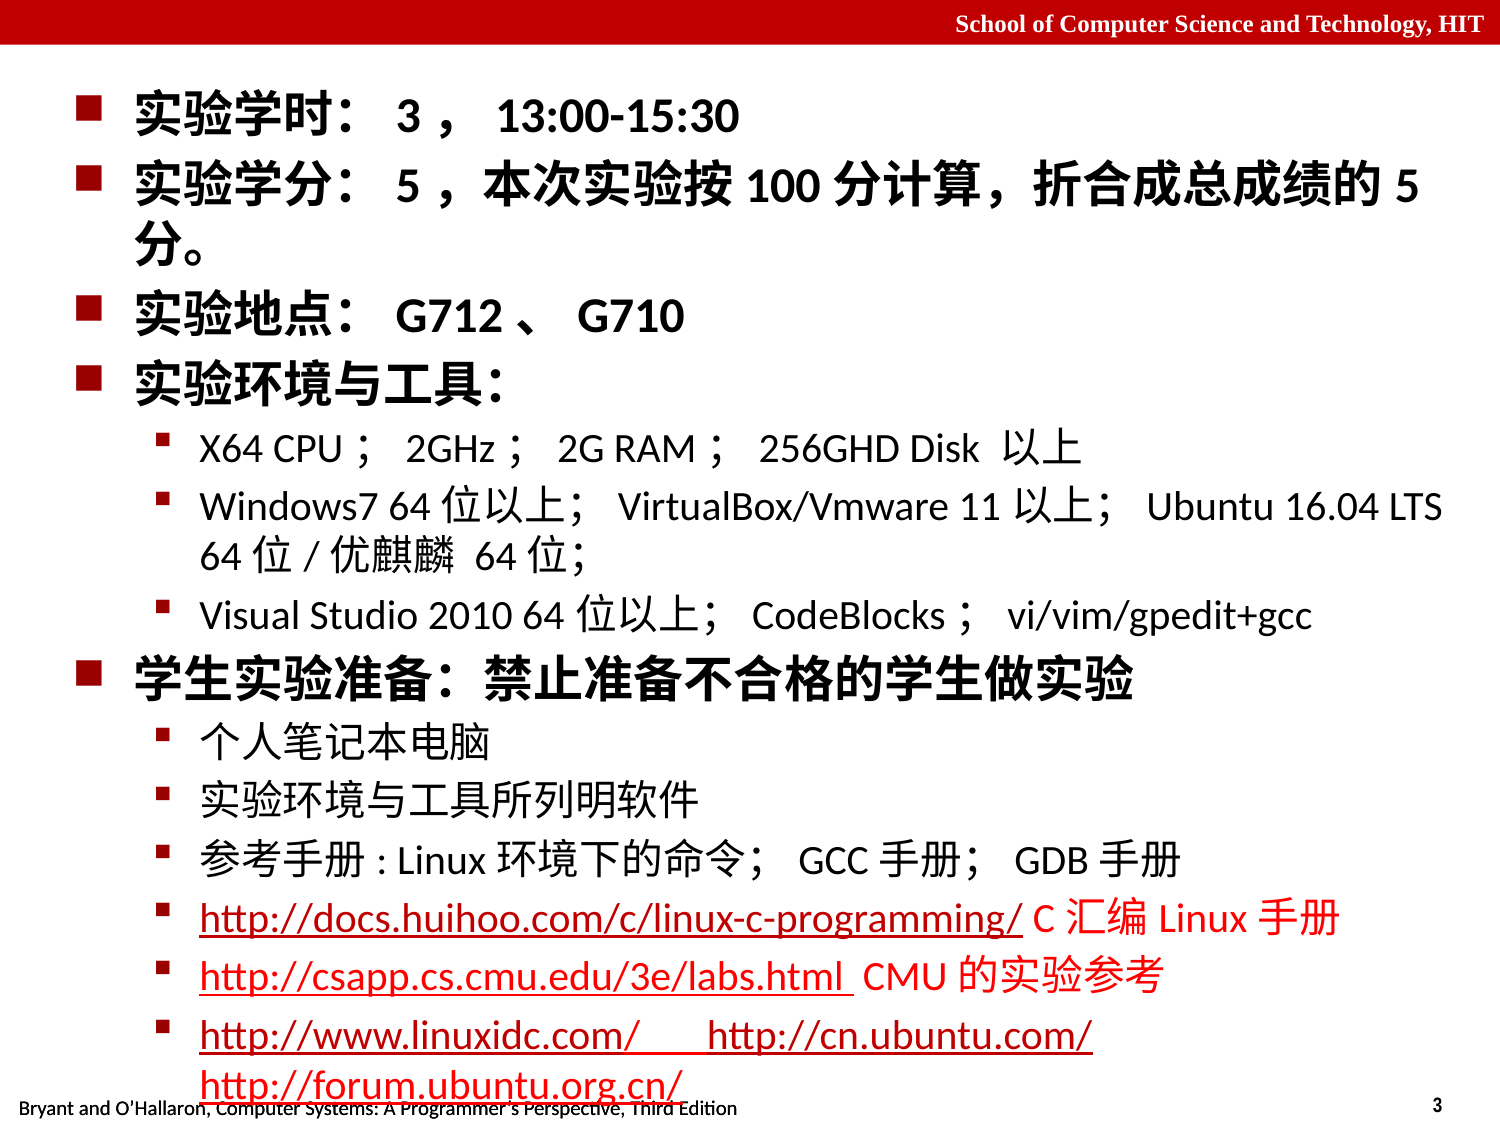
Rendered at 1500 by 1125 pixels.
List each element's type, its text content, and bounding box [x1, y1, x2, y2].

list 实验学时：3，13:00-15:30 实验学分：5，本次实验按100分计算，折合成总成绩的5分。 实验地点：G712、G710 实验环境与工具： X64 CPU；2GHz；2G RAM；256GHD Disk 以上 Windows7 64位以上；VirtualBox/Vmware 11以上；Ubuntu 16.04 LTS 64位/优麒麟 64位； Visual Studio 2010 64位以上；CodeBlocks；vi/vim/gpedit+gcc 学生实验准备：禁止准备不合格的学生做实验 个人笔记本电脑 实验环境与工具所列明软件 参考手册: Linux环境下的命令；GCC手册；GDB手册 http://docs.huihoo.com/c/linux-c-programming/ C汇编Linux手册 http://csapp.cs.cmu.edu/3e/labs.html CMU的实验参考 http://www.linuxidc.com/ http://cn.ubuntu.com/ http://forum.ubuntu.org.cn/ [62, 74, 1473, 1113]
